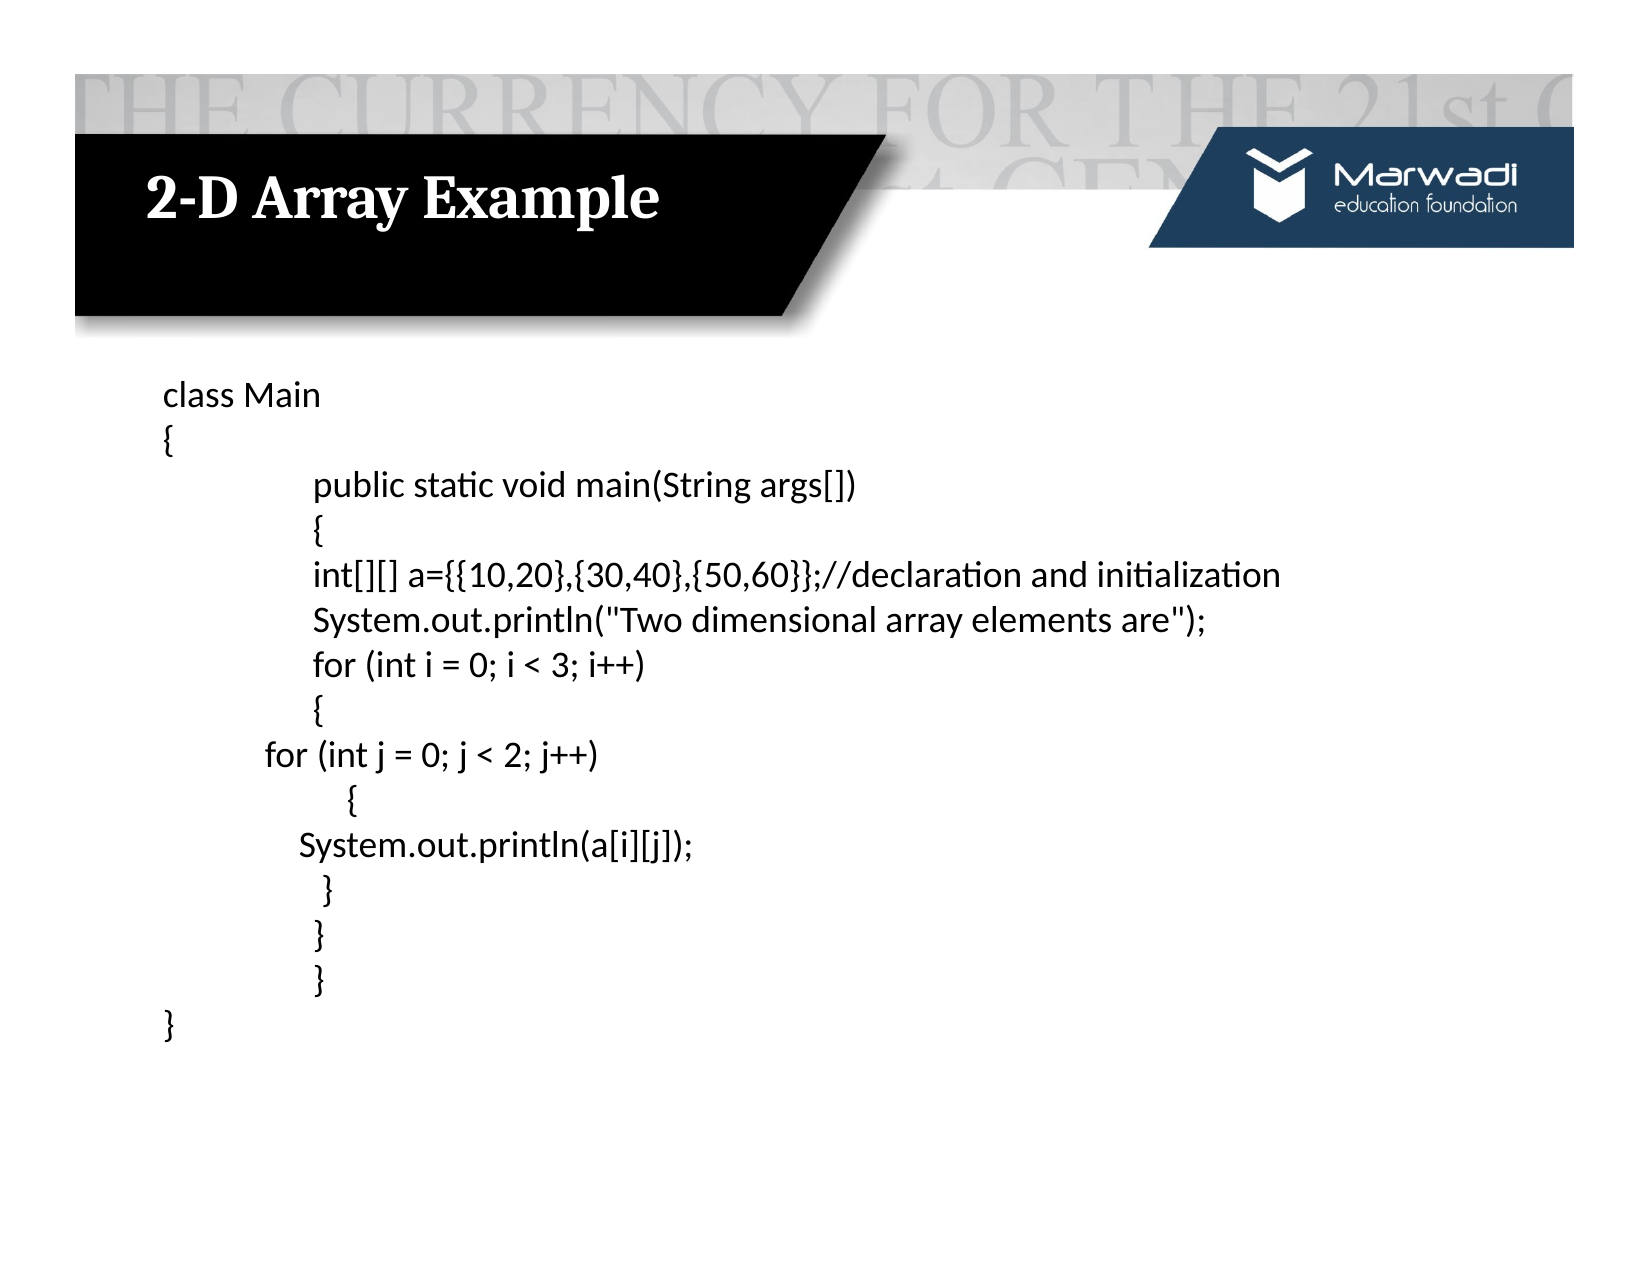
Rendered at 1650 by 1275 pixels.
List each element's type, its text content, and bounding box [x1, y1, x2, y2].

text_box 2-D Array Example [144, 153, 729, 231]
text_box class Main { public static void main(String args[]) { int[][] a={{10,20},{30,40},{50,60}};//declaration and initialization System.out.println("Two dimensional array elements are"); for (int i = 0; i < 3; i++) { for (int j = 0; j < 2; j++) { System.out.println(a[i][j]); } } } } [148, 362, 1575, 1053]
picture [75, 74, 1574, 341]
